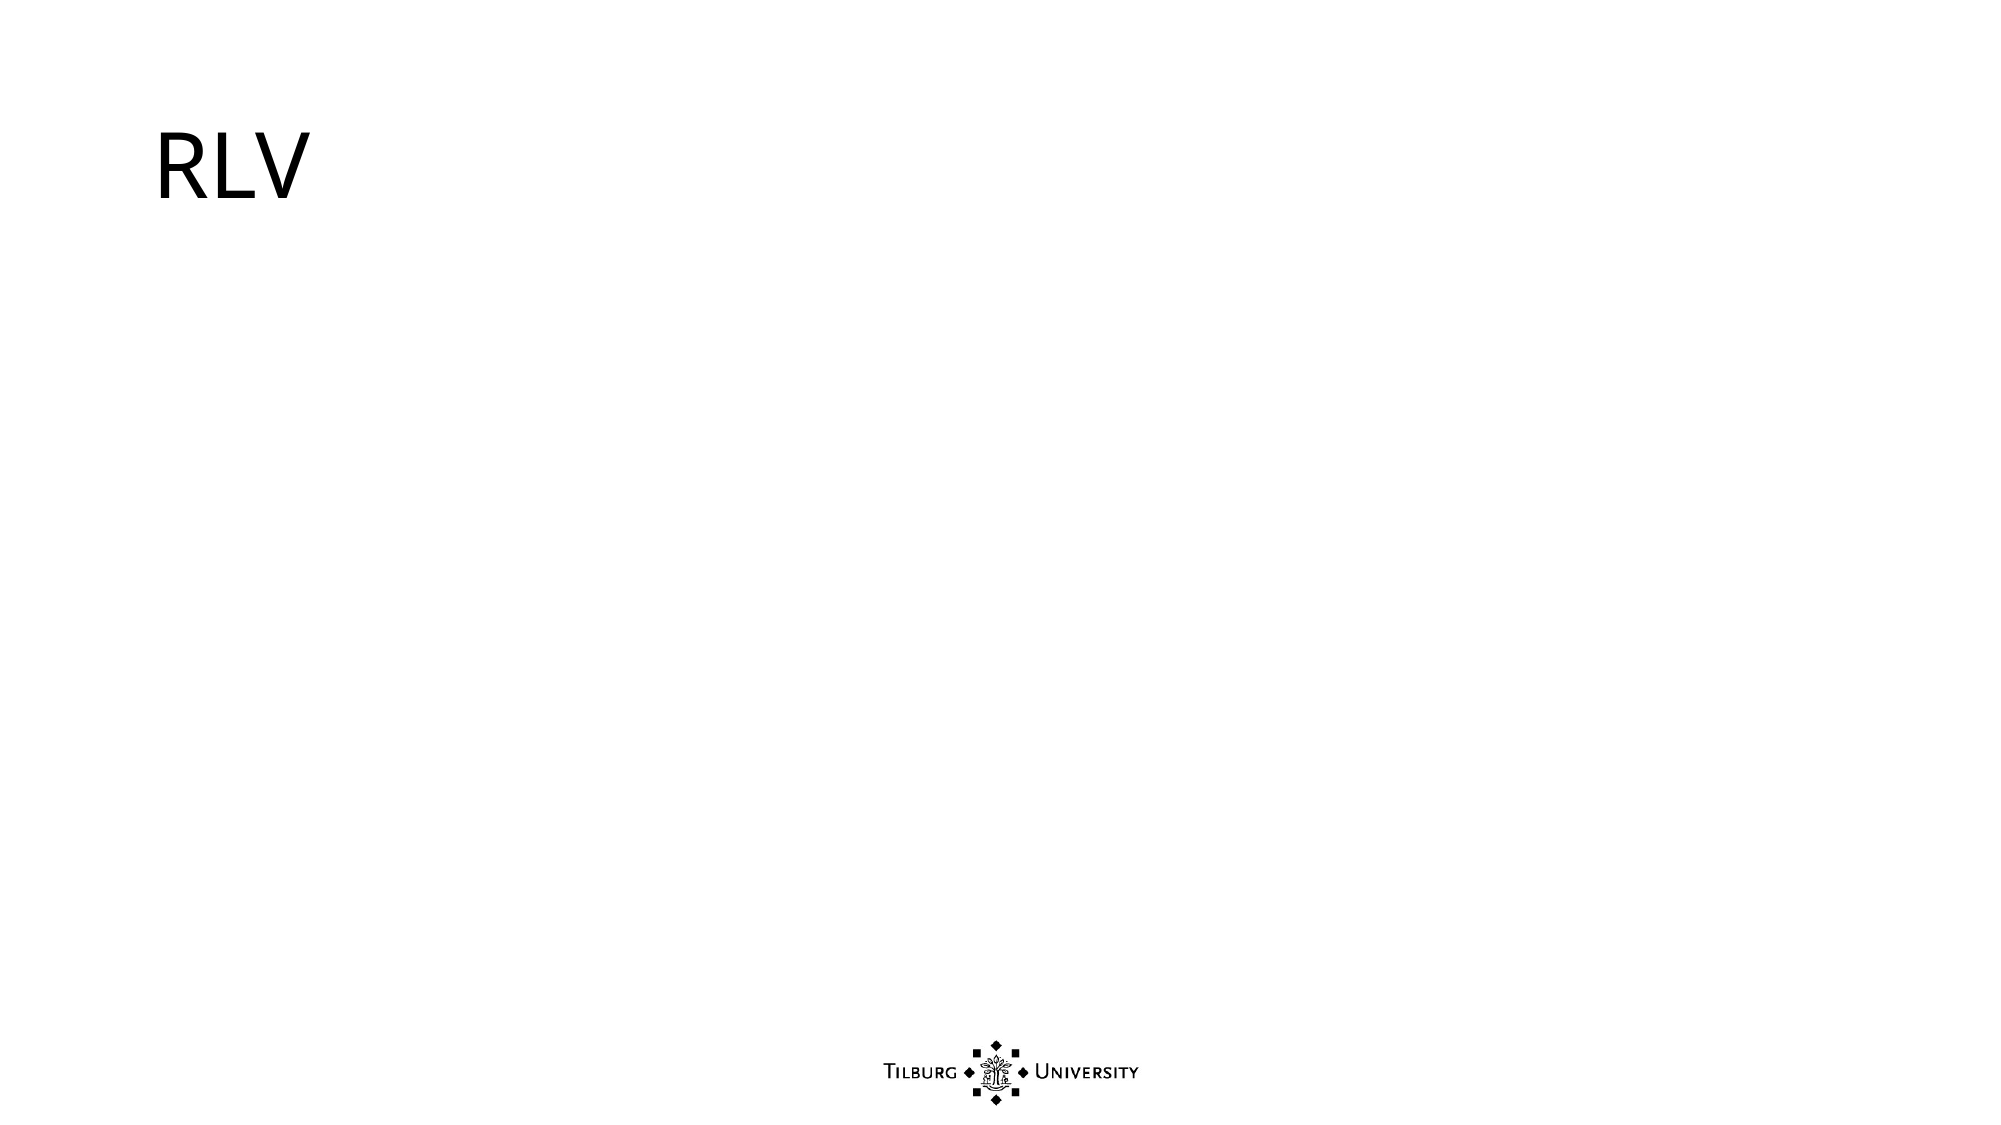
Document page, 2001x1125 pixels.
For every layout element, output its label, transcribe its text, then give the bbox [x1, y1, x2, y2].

title RLV [137, 59, 1863, 278]
picture [875, 1032, 1146, 1113]
